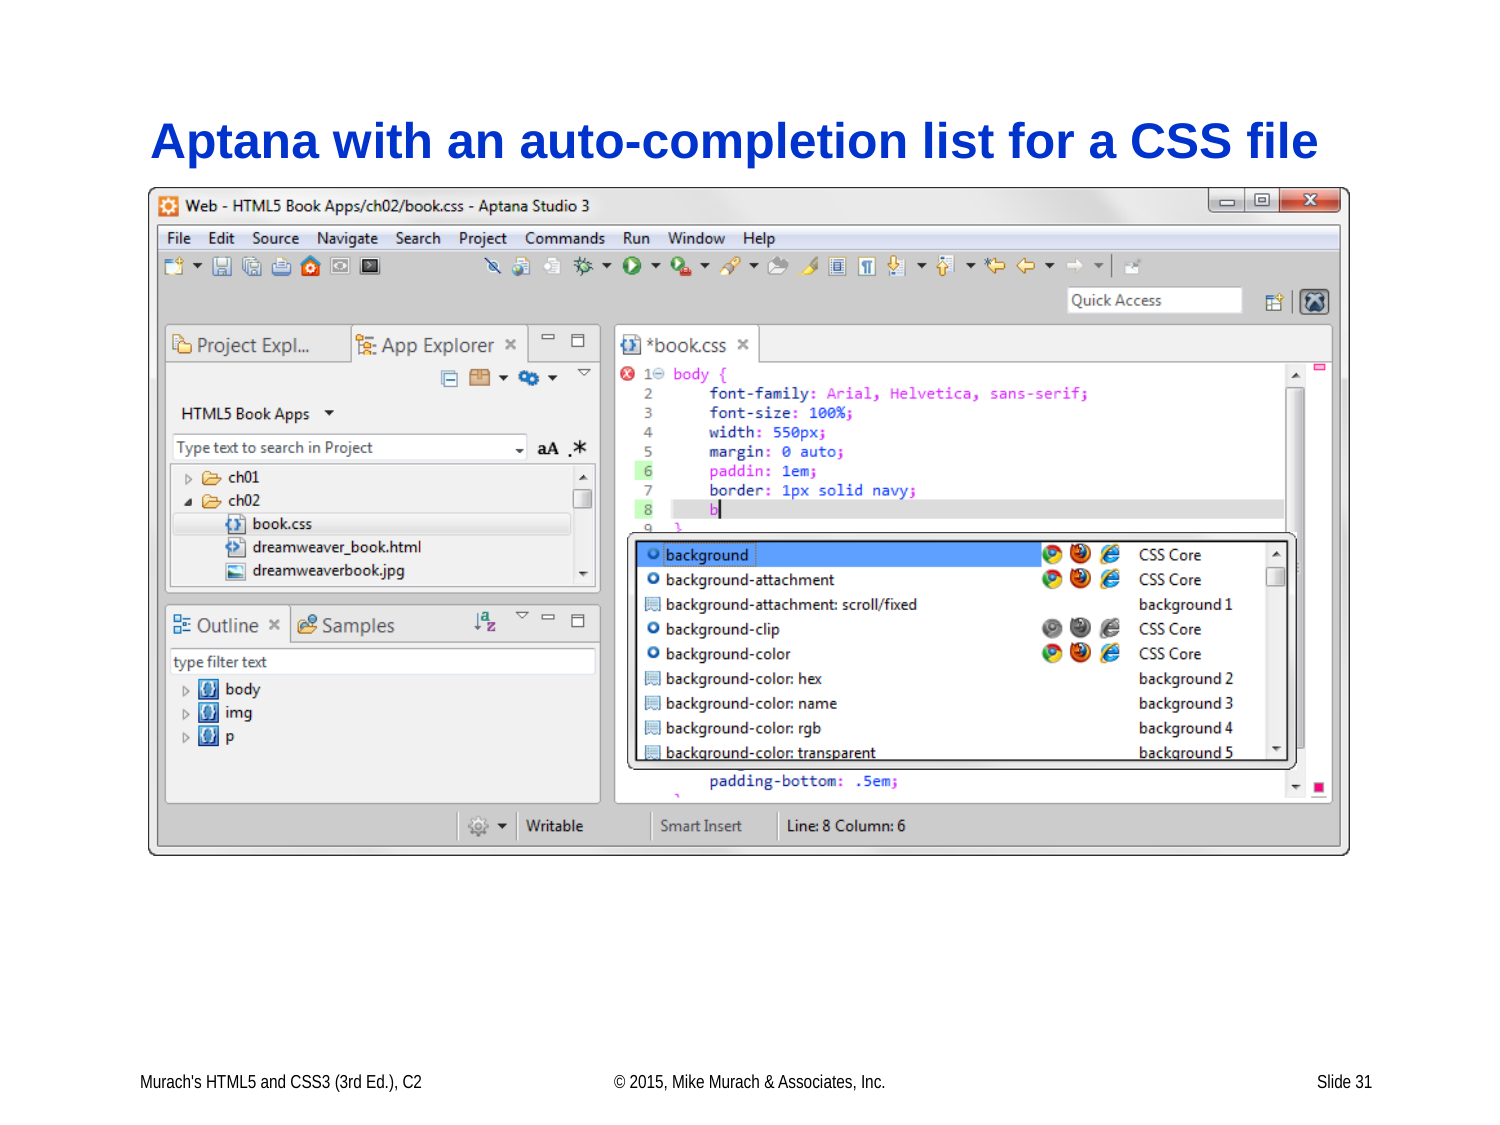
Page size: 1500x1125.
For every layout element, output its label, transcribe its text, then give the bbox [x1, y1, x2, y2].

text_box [149, 112, 1348, 185]
footer © 2015, Mike Murach & Associates, Inc. [474, 1025, 1025, 1100]
slide_number Slide 31 [1074, 1025, 1388, 1100]
slide_number Murach's HTML5 and CSS3 (3rd Ed.), C2 [125, 1025, 450, 1100]
picture [148, 187, 1351, 856]
